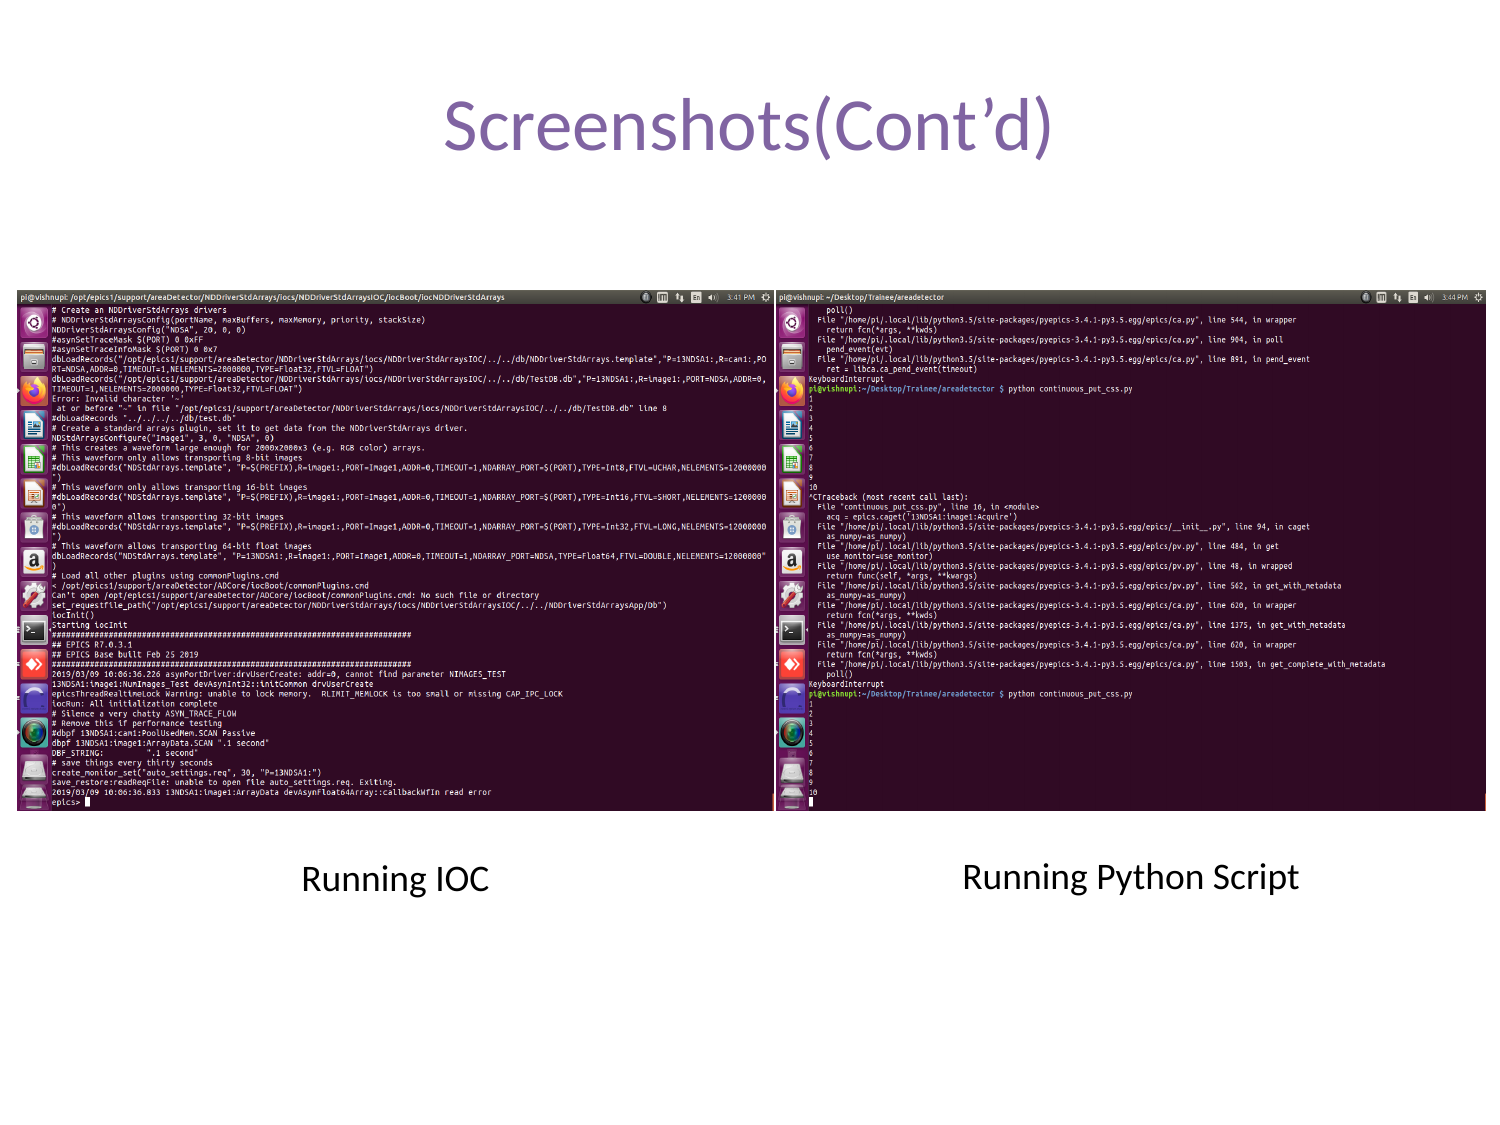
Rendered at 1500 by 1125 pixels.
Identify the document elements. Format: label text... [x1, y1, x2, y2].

picture [17, 290, 774, 811]
text_box Running Python Script [790, 844, 1473, 905]
title Screenshots(Cont’d) [75, 45, 1425, 197]
picture [776, 290, 1486, 811]
text_box Running IOC [82, 847, 709, 907]
